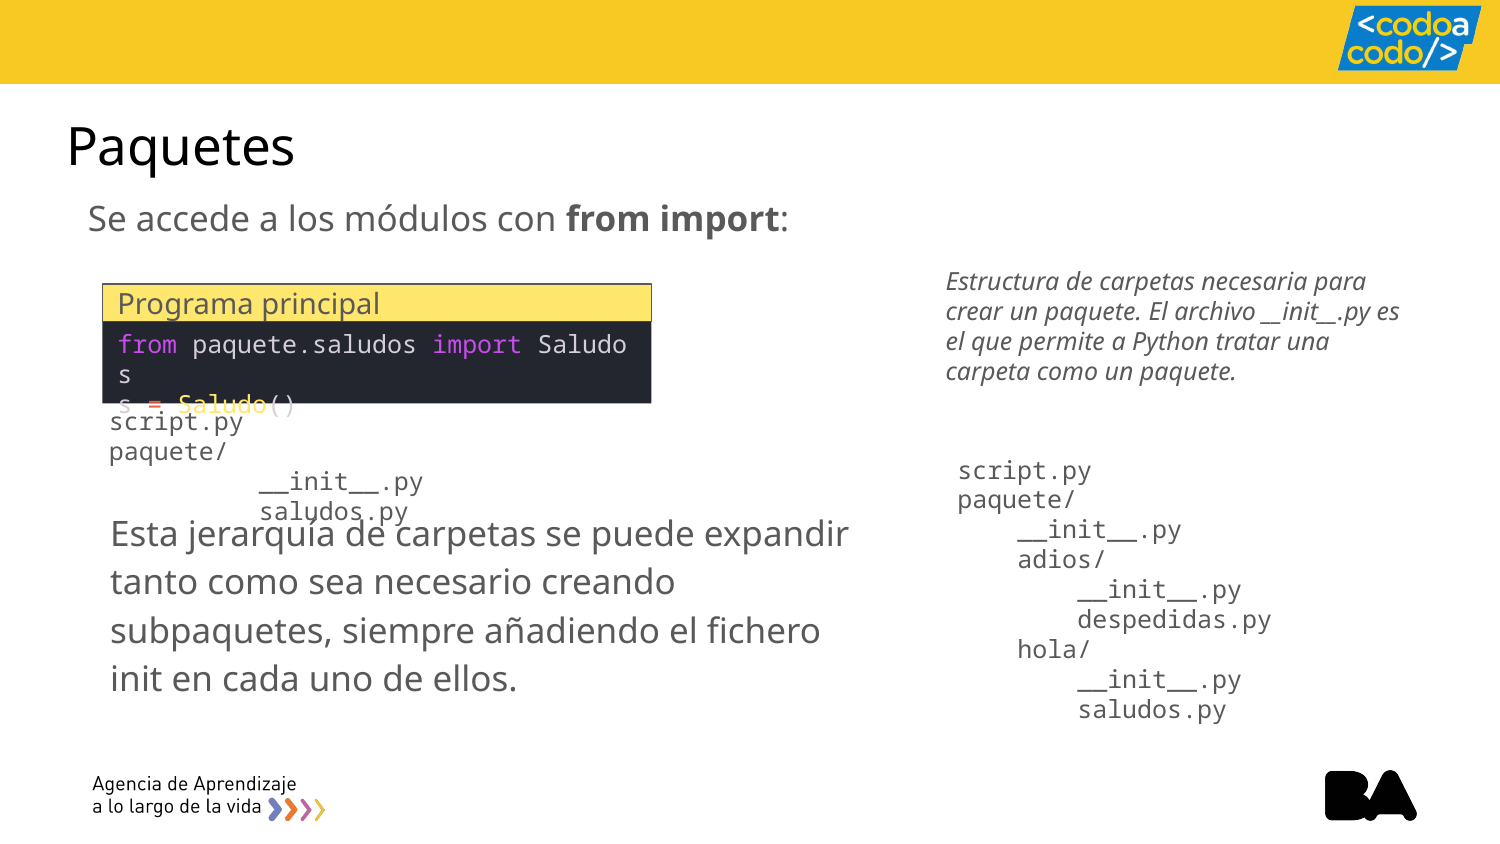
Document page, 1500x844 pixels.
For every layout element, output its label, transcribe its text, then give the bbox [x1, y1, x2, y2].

text_box script.py paquete/ __init__.py adios/ __init__.py despedidas.py hola/ __init__.py saludos.py [942, 446, 1343, 745]
text_box Esta jerarquía de carpetas se puede expandir tanto como sea necesario creando subpaquetes, siempre añadiendo el fichero init en cada uno de ellos. [110, 490, 874, 718]
text_box script.py paquete/ __init__.py saludos.py [93, 398, 448, 523]
picture [1325, 770, 1417, 821]
text_box Programa principal [102, 283, 652, 321]
text_box Se accede a los módulos con from import: [87, 174, 1446, 745]
picture [70, 756, 344, 835]
text_box from paquete.saludos import Saludos s = Saludo() [102, 321, 652, 404]
picture [1337, 5, 1482, 71]
text_box Estructura de carpetas necesaria para crear un paquete. El archivo __init__.py es el que permite a Python tratar una carpeta como un paquete. [930, 250, 1430, 400]
title Paquetes [51, 98, 1446, 192]
